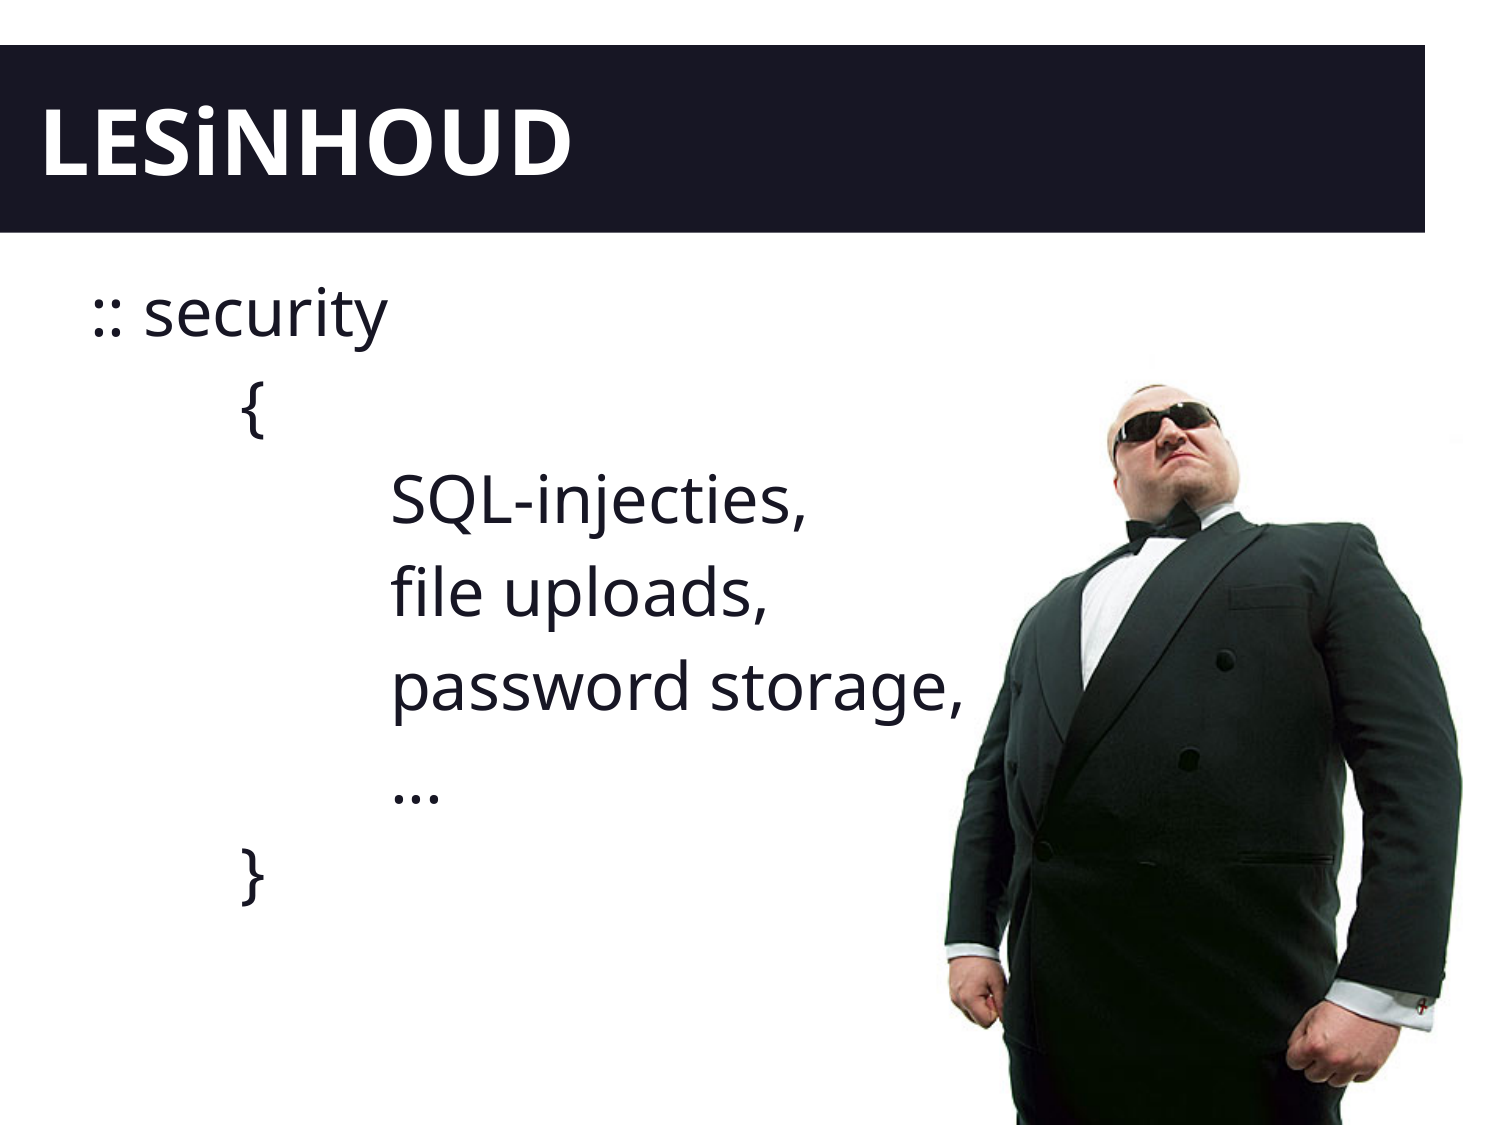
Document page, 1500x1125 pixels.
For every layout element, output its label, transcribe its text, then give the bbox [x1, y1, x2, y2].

list :: security { SQL-injecties, file uploads, password storage, ... } [75, 262, 1425, 1005]
title LESiNHOUD [0, 45, 1425, 233]
picture [912, 343, 1466, 1125]
